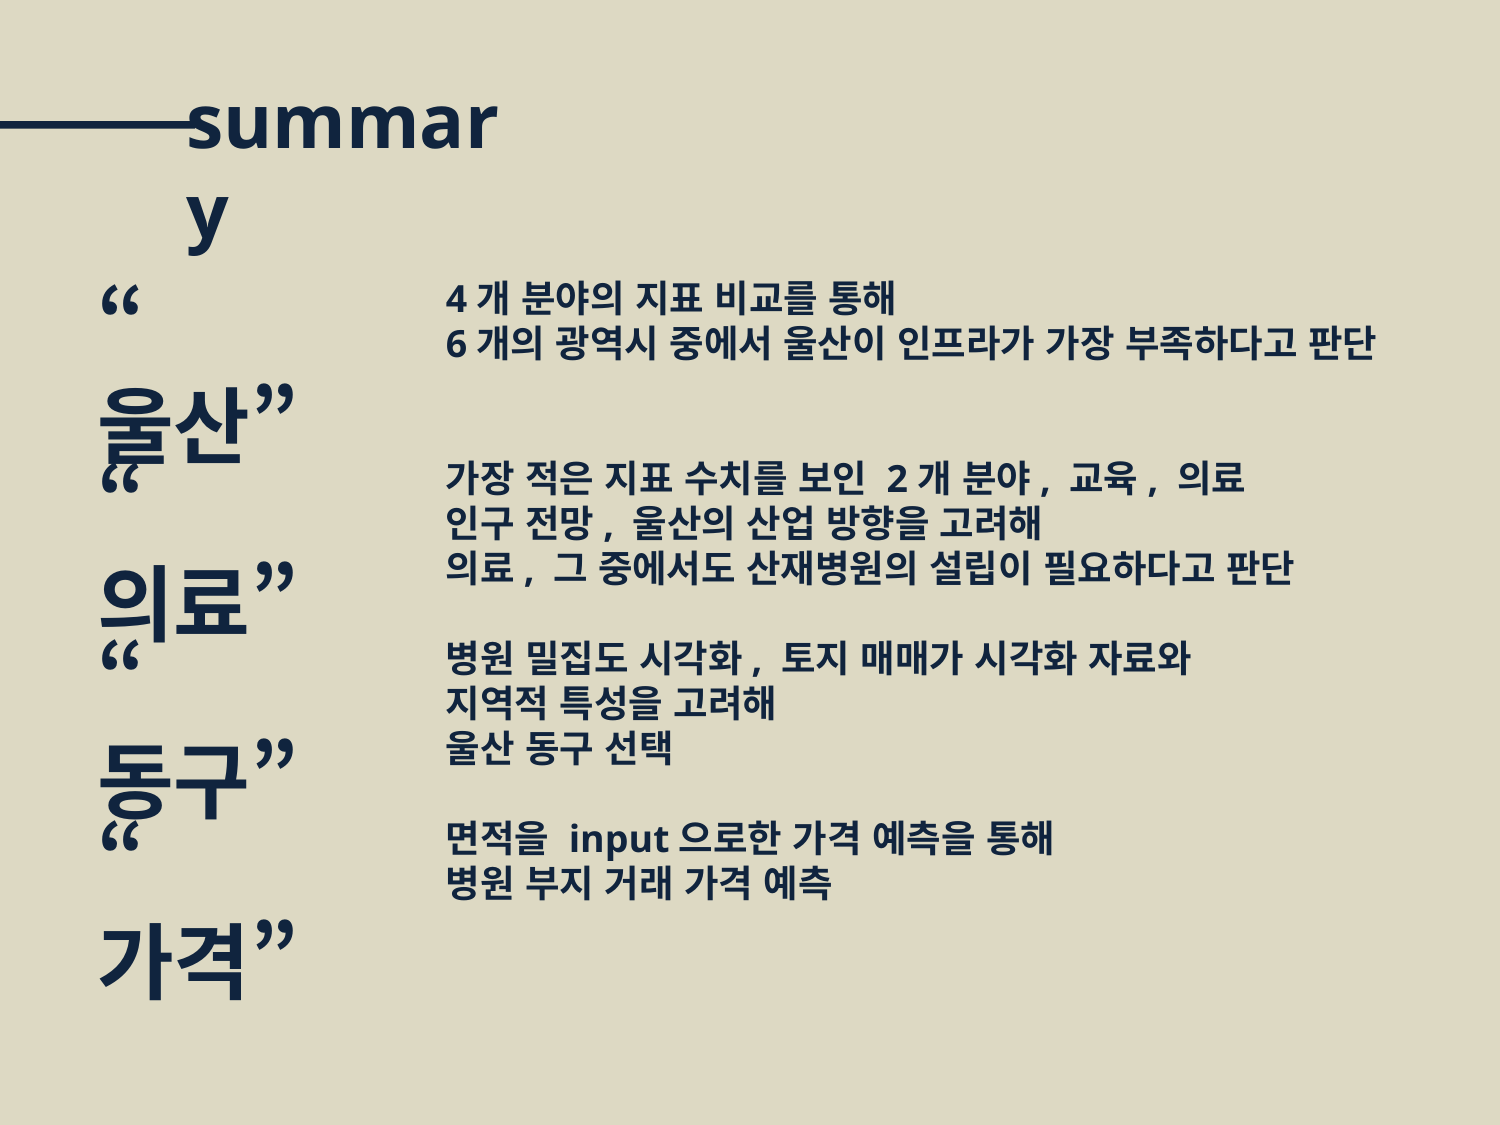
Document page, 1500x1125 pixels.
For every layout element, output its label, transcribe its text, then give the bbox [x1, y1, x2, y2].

text_box 4개 분야의 지표 비교를 통해 6개의 광역시 중에서 울산이 인프라가 가장 부족하다고 판단 가장 적은 지표 수치를 보인 2개 분야, 교육, 의료 인구 전망, 울산의 산업 방향을 고려해 의료, 그 중에서도 산재병원의 설립이 필요하다고 판단 병원 밀집도 시각화, 토지 매매가 시각화 자료와 지역적 특성을 고려해 울산 동구 선택 면적을 input으로한 가격 예측을 통해 병원 부지 거래 가격 예측 [430, 267, 1500, 958]
text_box [0, 119, 171, 131]
text_box “의료” [82, 444, 355, 621]
text_box summary [171, 66, 538, 262]
text_box “가격” [82, 802, 355, 1018]
text_box “동구” [82, 621, 355, 802]
text_box “울산” [82, 267, 355, 444]
